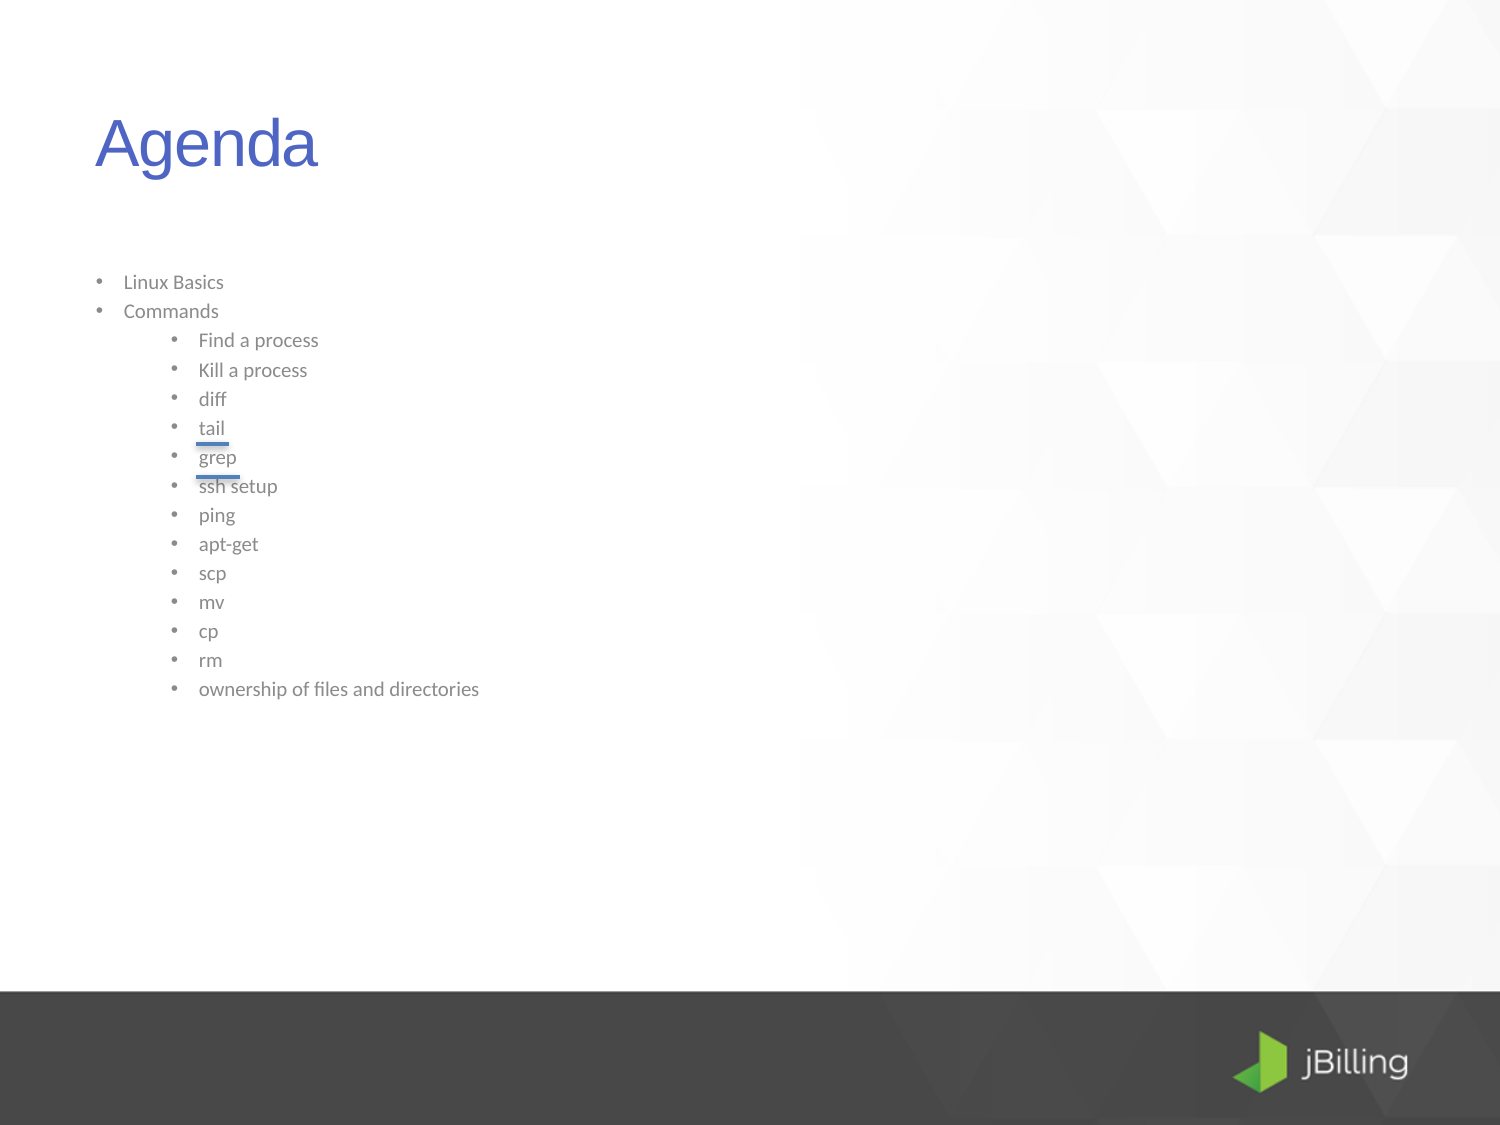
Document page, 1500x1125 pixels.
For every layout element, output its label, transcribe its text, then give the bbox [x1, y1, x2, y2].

picture [0, 0, 1500, 1125]
title Agenda [80, 77, 1131, 202]
text_box Linux Basics Commands Find a process Kill a process diff tail grep ssh setup ping apt-get scp mv cp rm ownership of files and directories [80, 261, 1067, 779]
